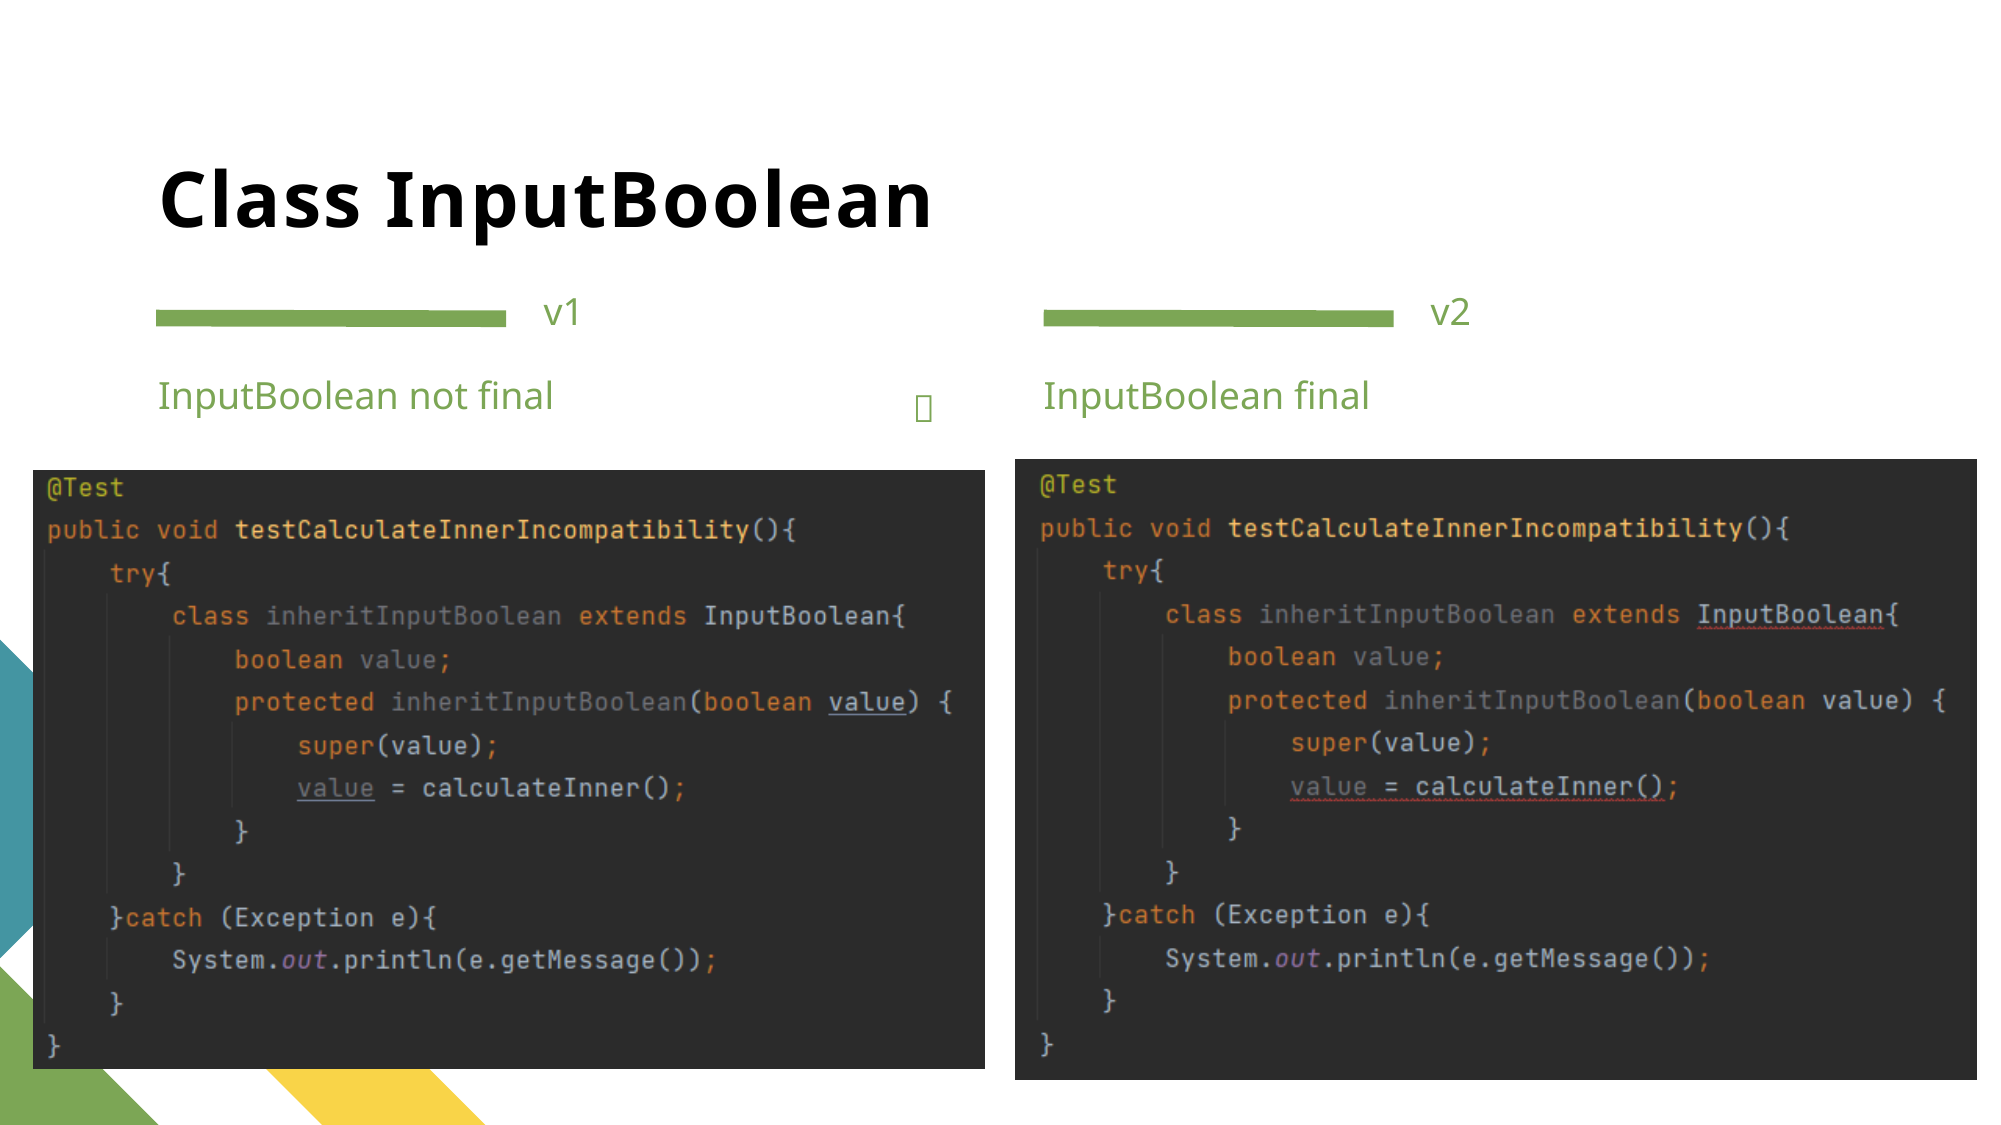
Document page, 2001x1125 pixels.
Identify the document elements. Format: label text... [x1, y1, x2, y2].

text_box v1 [528, 280, 599, 341]
list InputBoolean final [1043, 377, 1826, 444]
text_box v2 [1415, 280, 1486, 341]
picture [1015, 459, 1977, 1080]
list InputBoolean not final [158, 377, 950, 444]
title Class InputBoolean [158, 144, 969, 245]
text_box  [897, 377, 950, 438]
picture [32, 470, 985, 1069]
